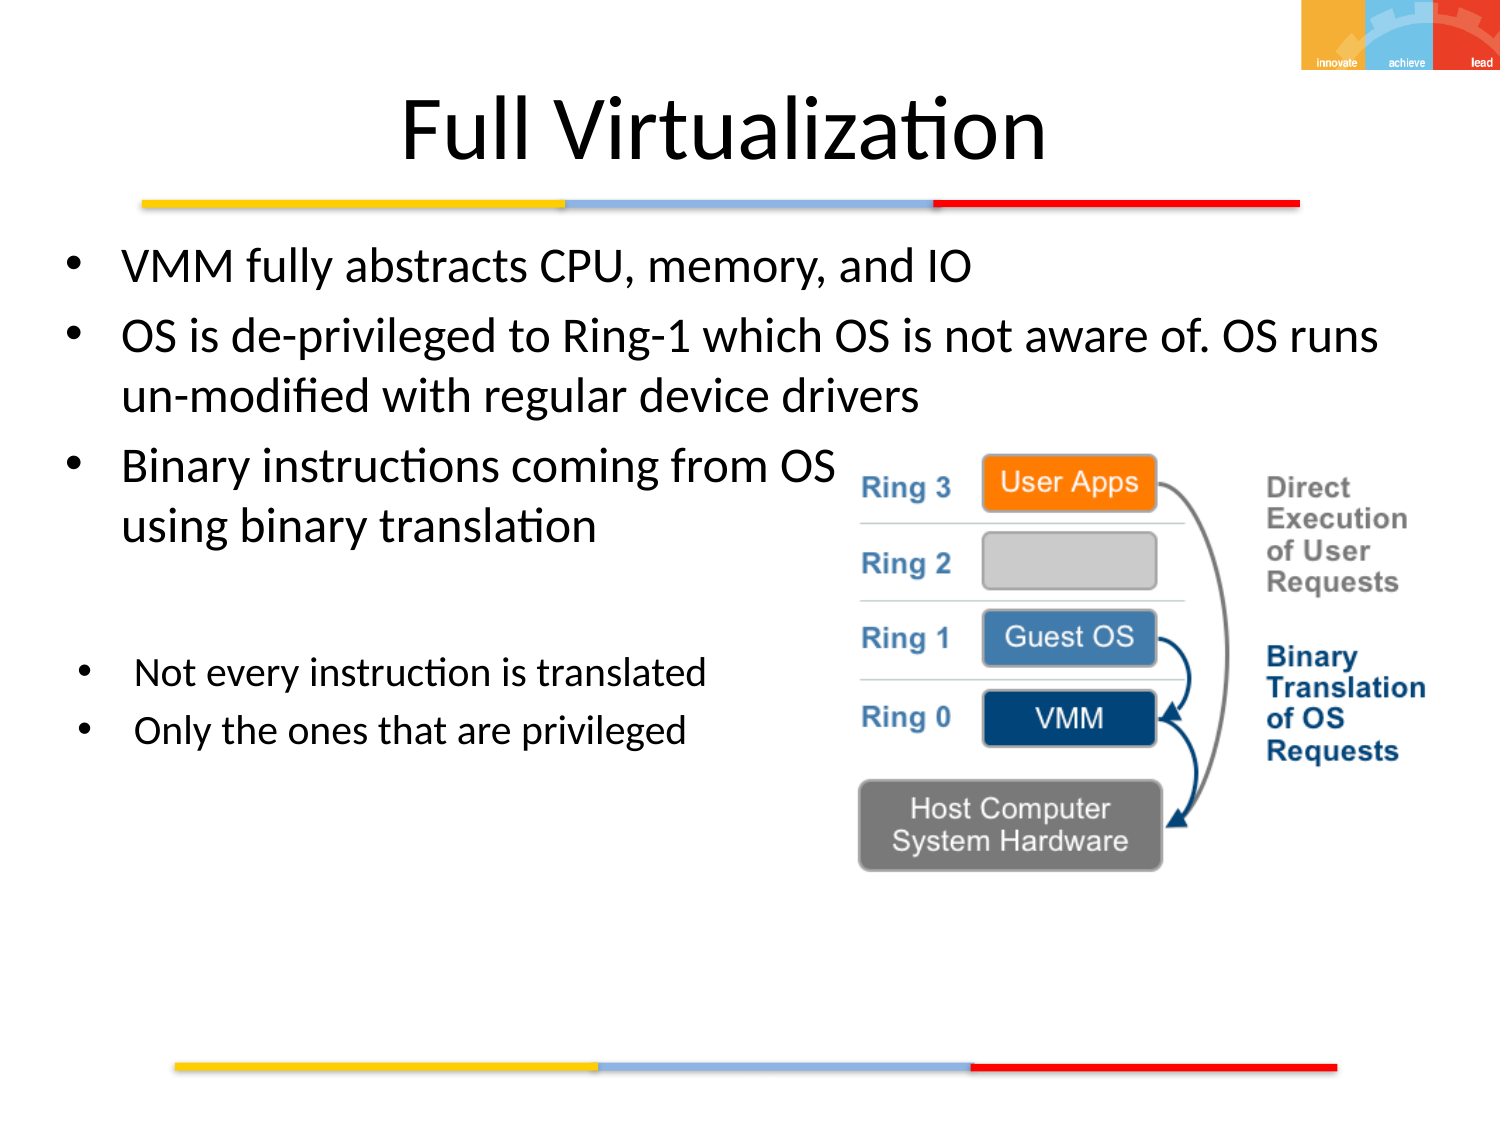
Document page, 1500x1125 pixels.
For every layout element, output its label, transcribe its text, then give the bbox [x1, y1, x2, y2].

picture [1301, 0, 1500, 70]
picture [837, 436, 1443, 882]
title Full Virtualization [49, 45, 1401, 201]
text_box 14 [722, 1057, 800, 1118]
text_box Not every instruction is translated Only the ones that are privileged [62, 637, 800, 1025]
list VMM fully abstracts CPU, memory, and IO OS is de-privileged to Ring-1 which OS is not aware of. OS runs un-modified with regular device drivers Binary instructions coming from OS is translated by the VMM using binary translation [49, 224, 1426, 1051]
